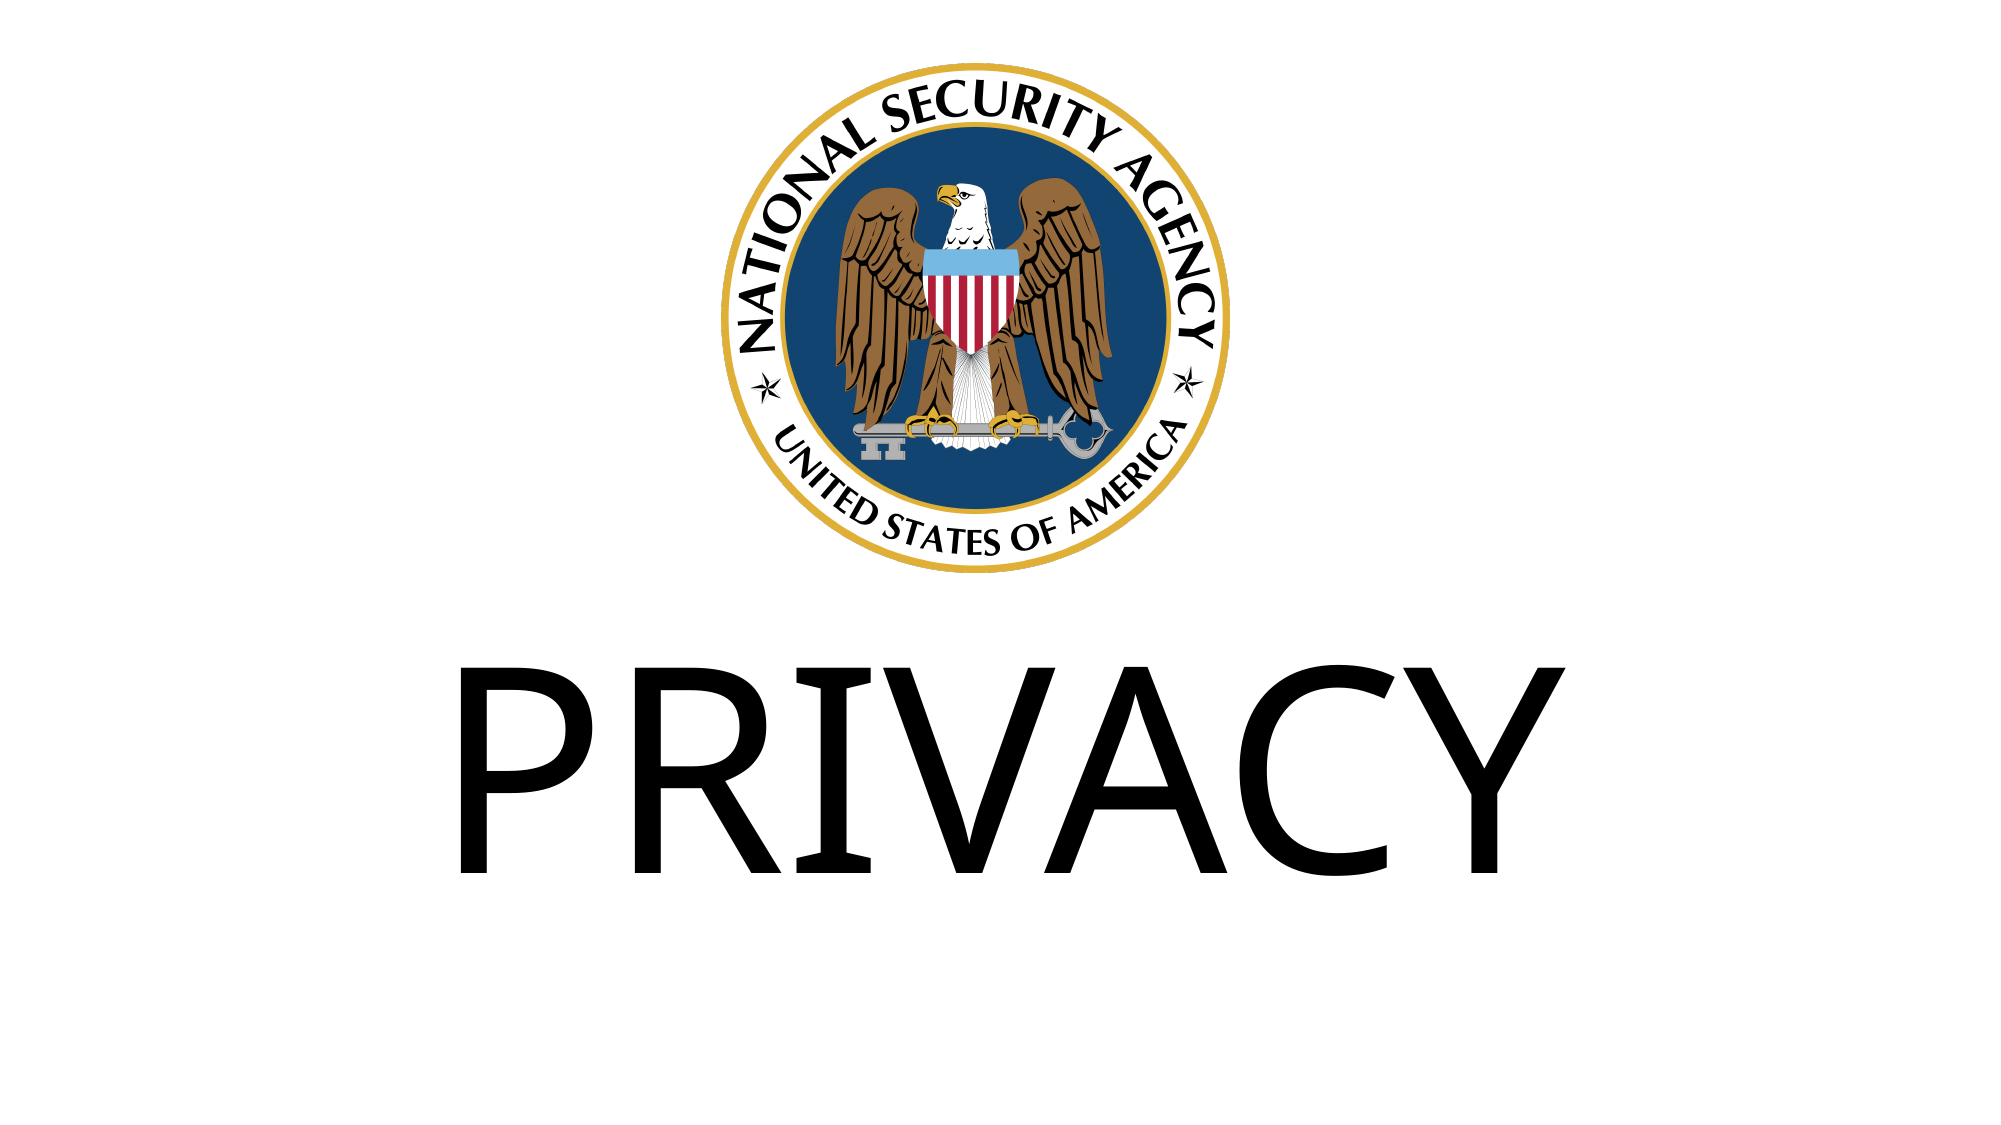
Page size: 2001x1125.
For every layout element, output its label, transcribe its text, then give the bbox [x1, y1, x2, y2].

title PRIVACY [249, 551, 1750, 944]
picture [721, 63, 1230, 573]
